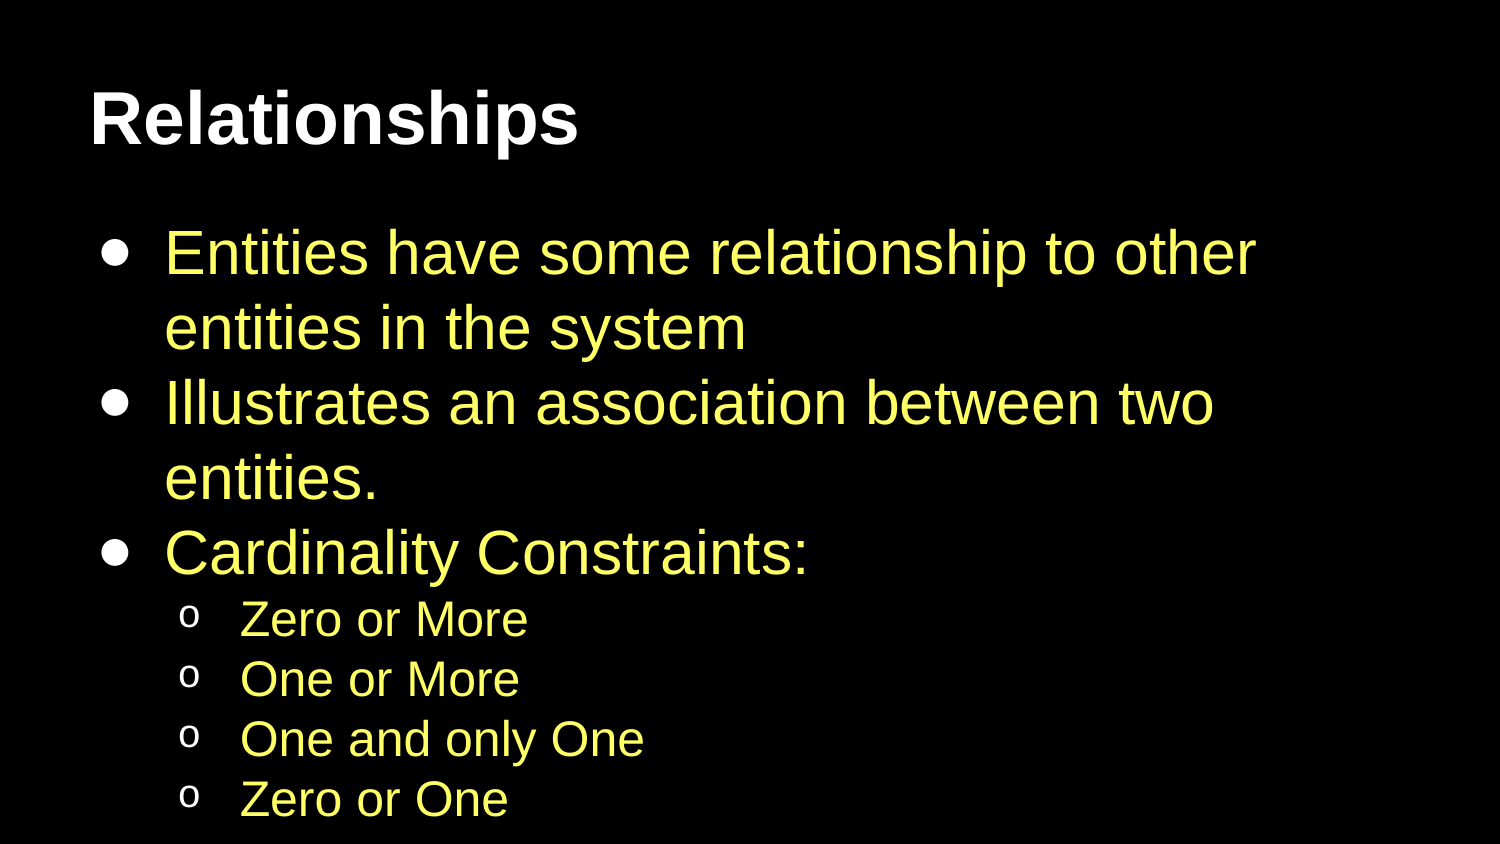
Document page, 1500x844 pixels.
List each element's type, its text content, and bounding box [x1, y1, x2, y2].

text_box Entities have some relationship to other entities in the system Illustrates an association between two entities. Cardinality Constraints: Zero or More One or More One and only One Zero or One [75, 196, 1425, 808]
text_box Relationships [75, 33, 1425, 175]
